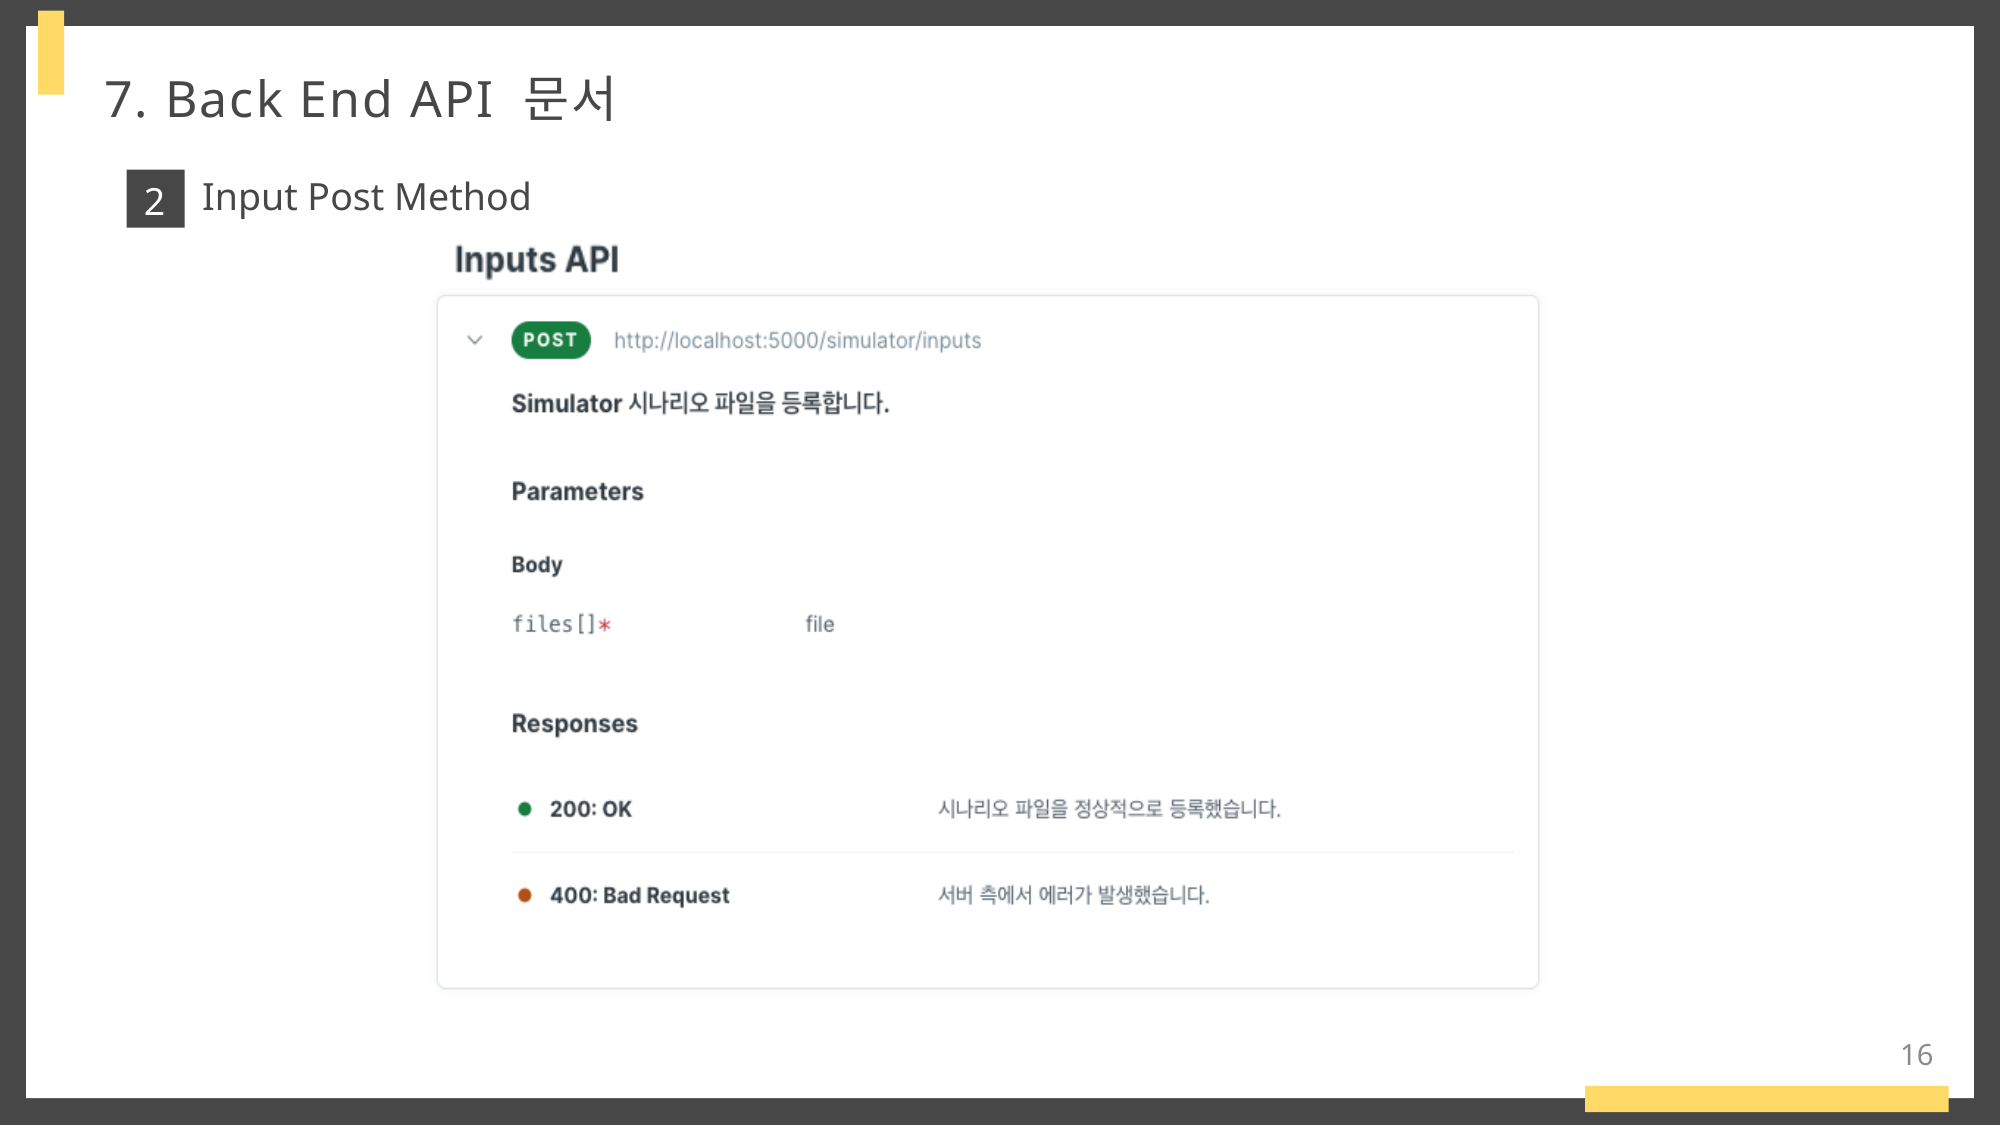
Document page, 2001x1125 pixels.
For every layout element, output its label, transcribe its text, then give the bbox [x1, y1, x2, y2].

list 7. Back End API 문서 [89, 66, 1883, 123]
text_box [428, 225, 1550, 999]
list 2 [125, 170, 184, 227]
list Input Post Method [187, 170, 1883, 227]
